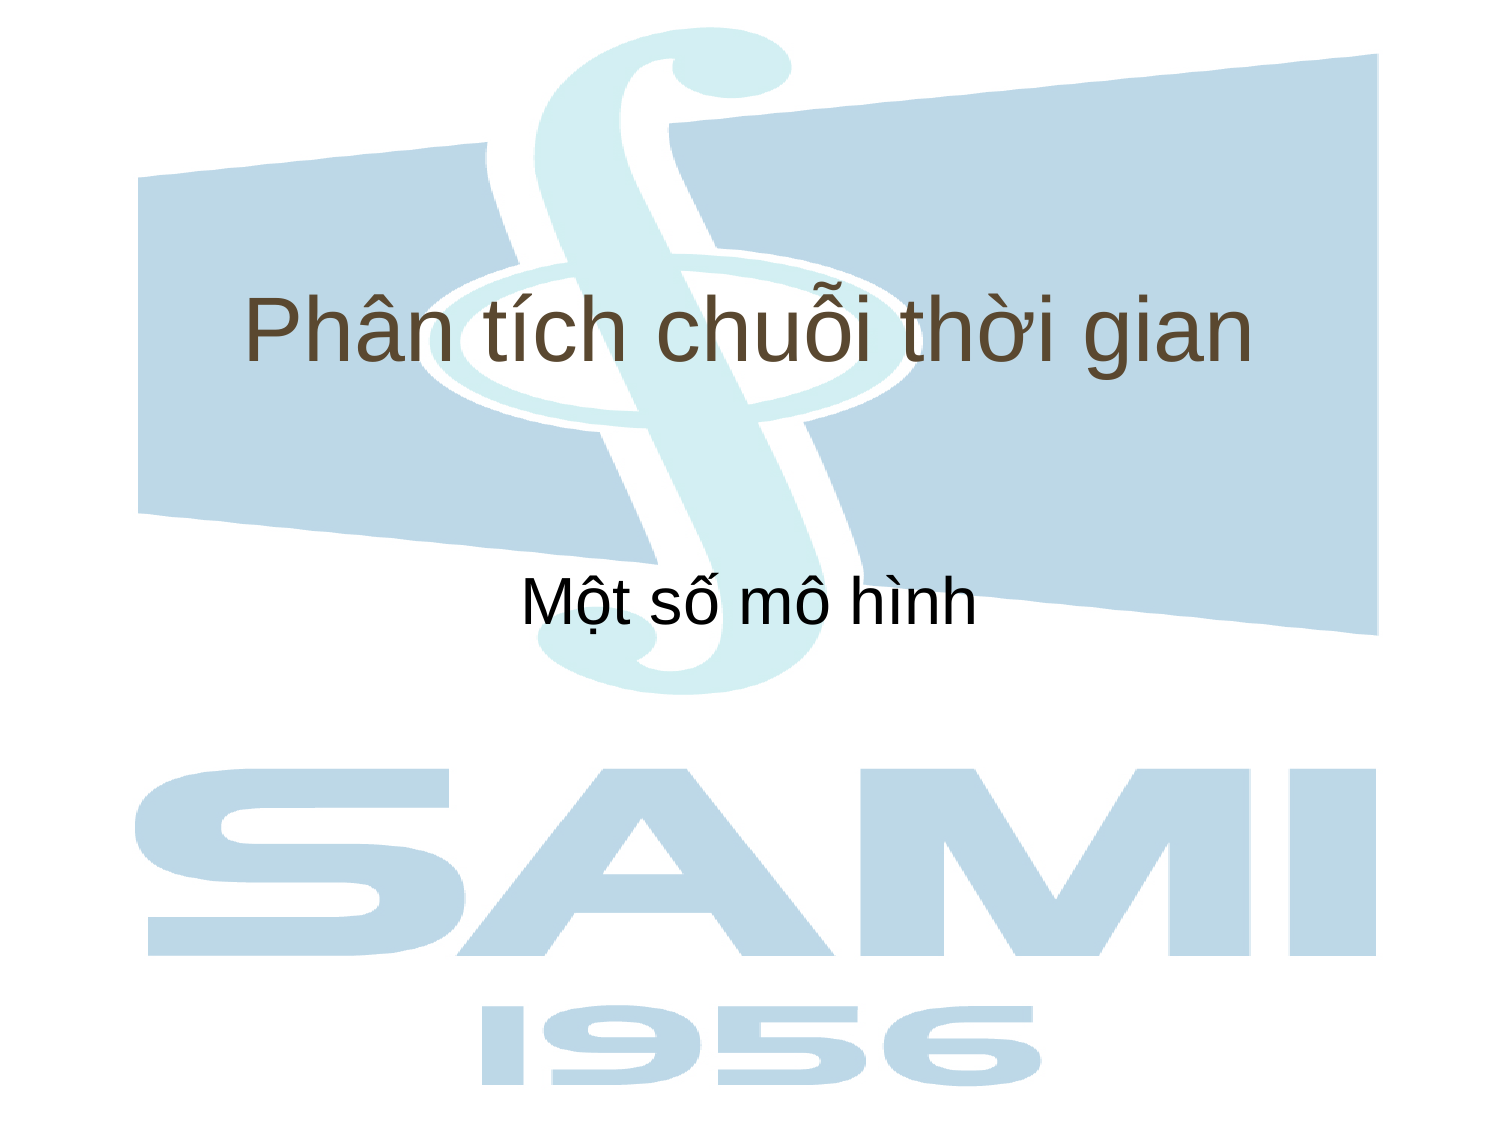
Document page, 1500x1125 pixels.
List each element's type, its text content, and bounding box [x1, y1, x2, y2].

title Phân tích chuỗi thời gian [112, 145, 1388, 504]
subtitle Một số mô hình [225, 549, 1275, 925]
